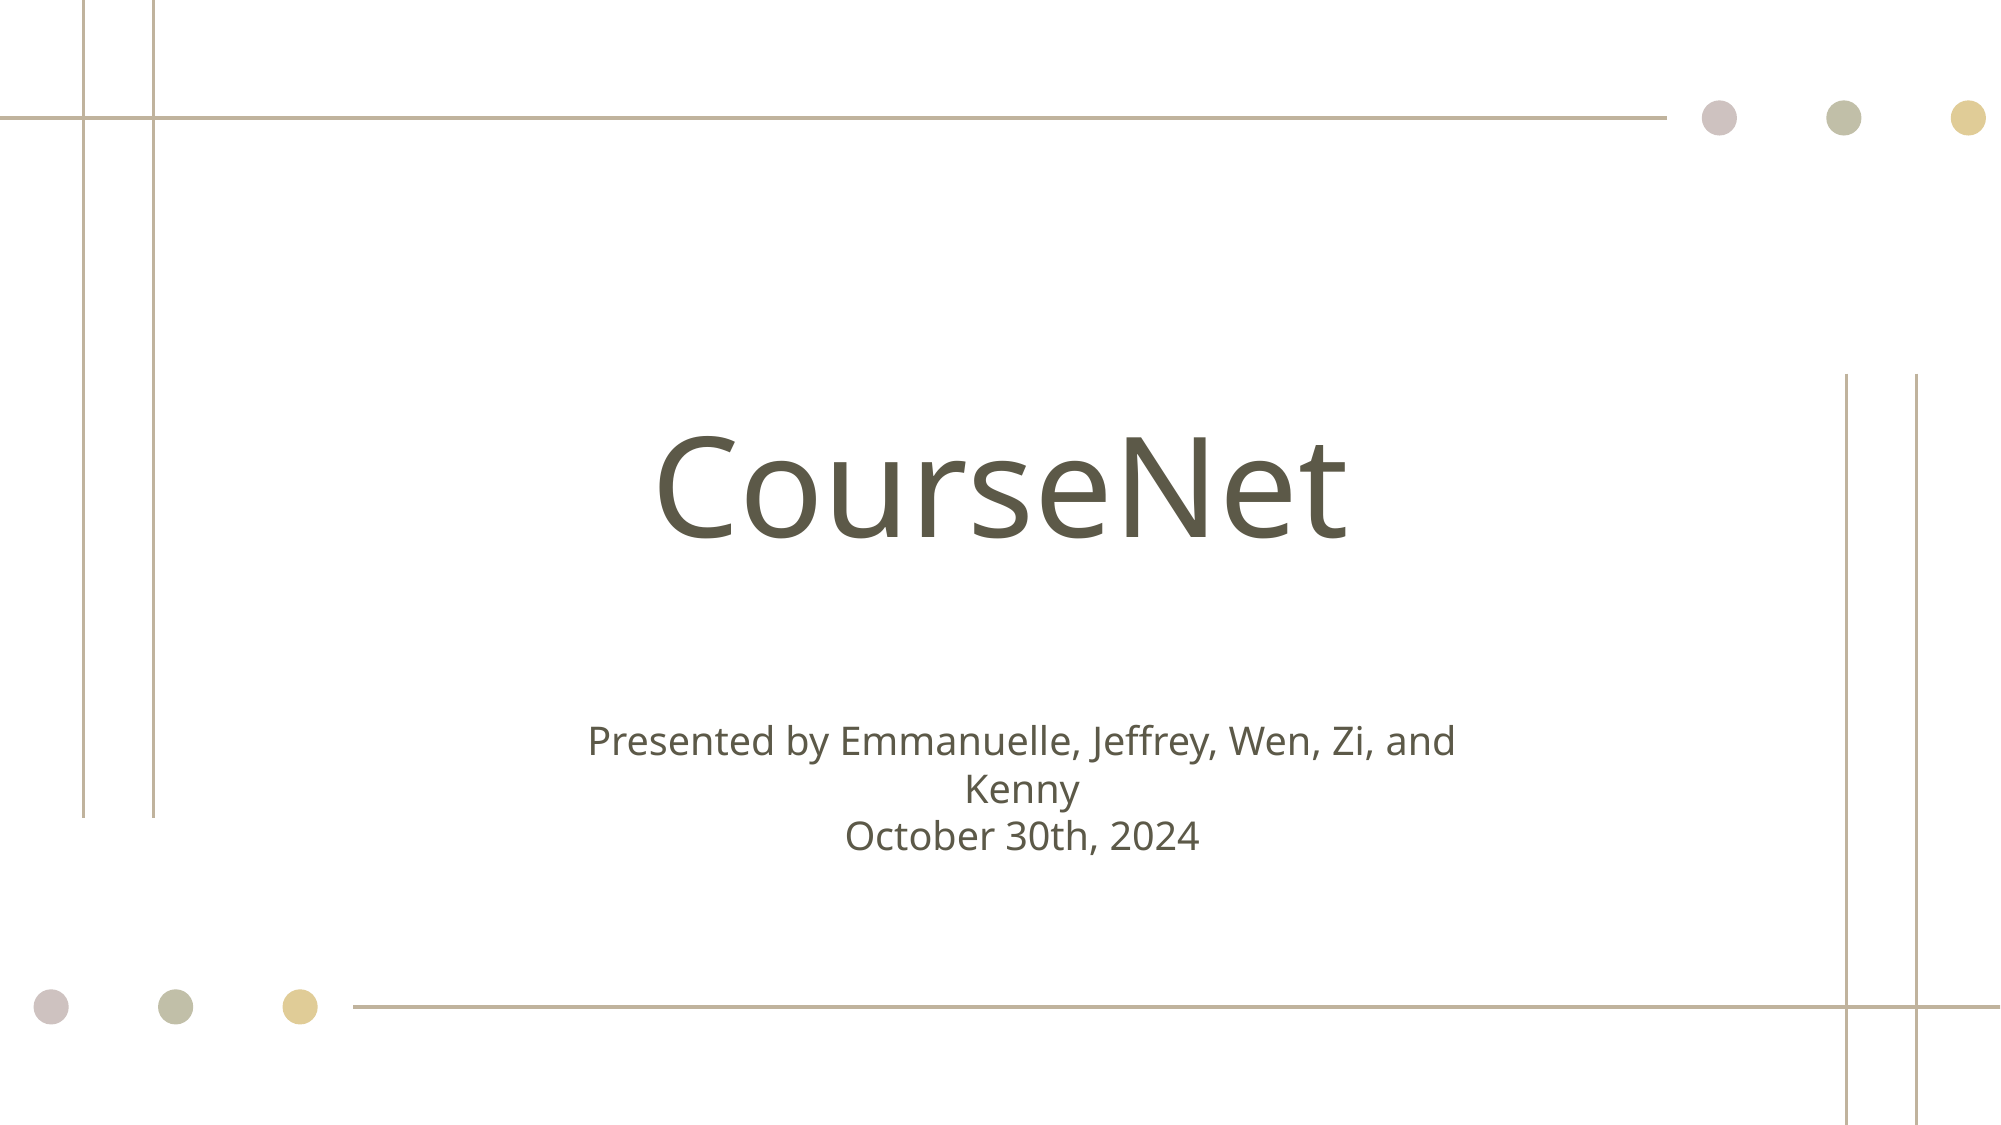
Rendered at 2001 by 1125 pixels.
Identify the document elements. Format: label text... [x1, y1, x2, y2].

subtitle Presented by Emmanuelle, Jeffrey, Wen, Zi, and Kenny October 30th, 2024 [523, 742, 1522, 832]
title CourseNet [346, 256, 1654, 729]
